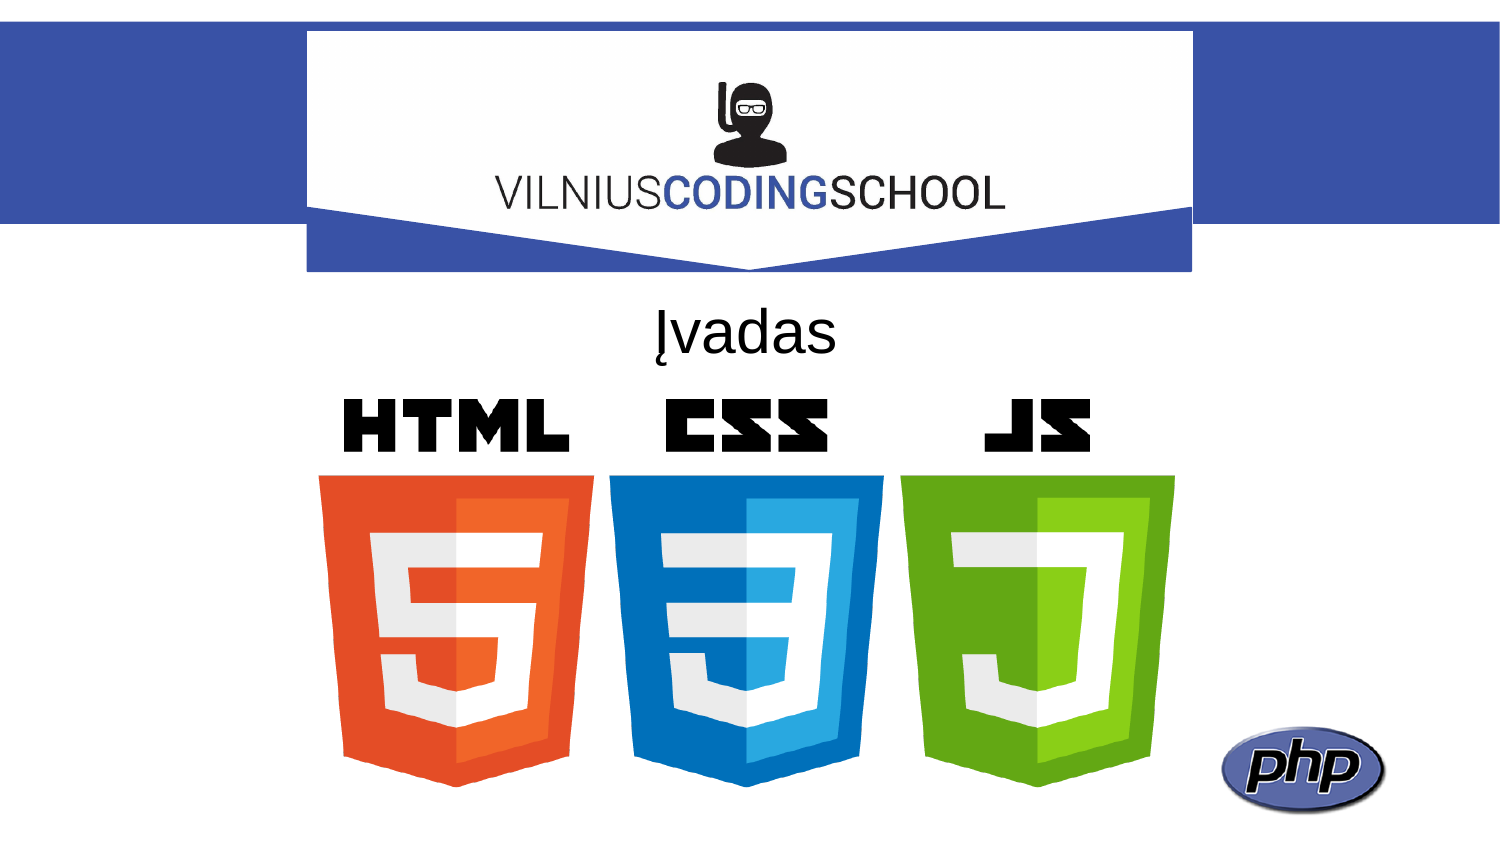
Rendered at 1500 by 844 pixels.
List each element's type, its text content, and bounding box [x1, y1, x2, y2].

picture [307, 31, 1193, 272]
text_box Įvadas [311, 280, 1180, 380]
picture [318, 342, 1175, 844]
picture [1204, 720, 1397, 819]
